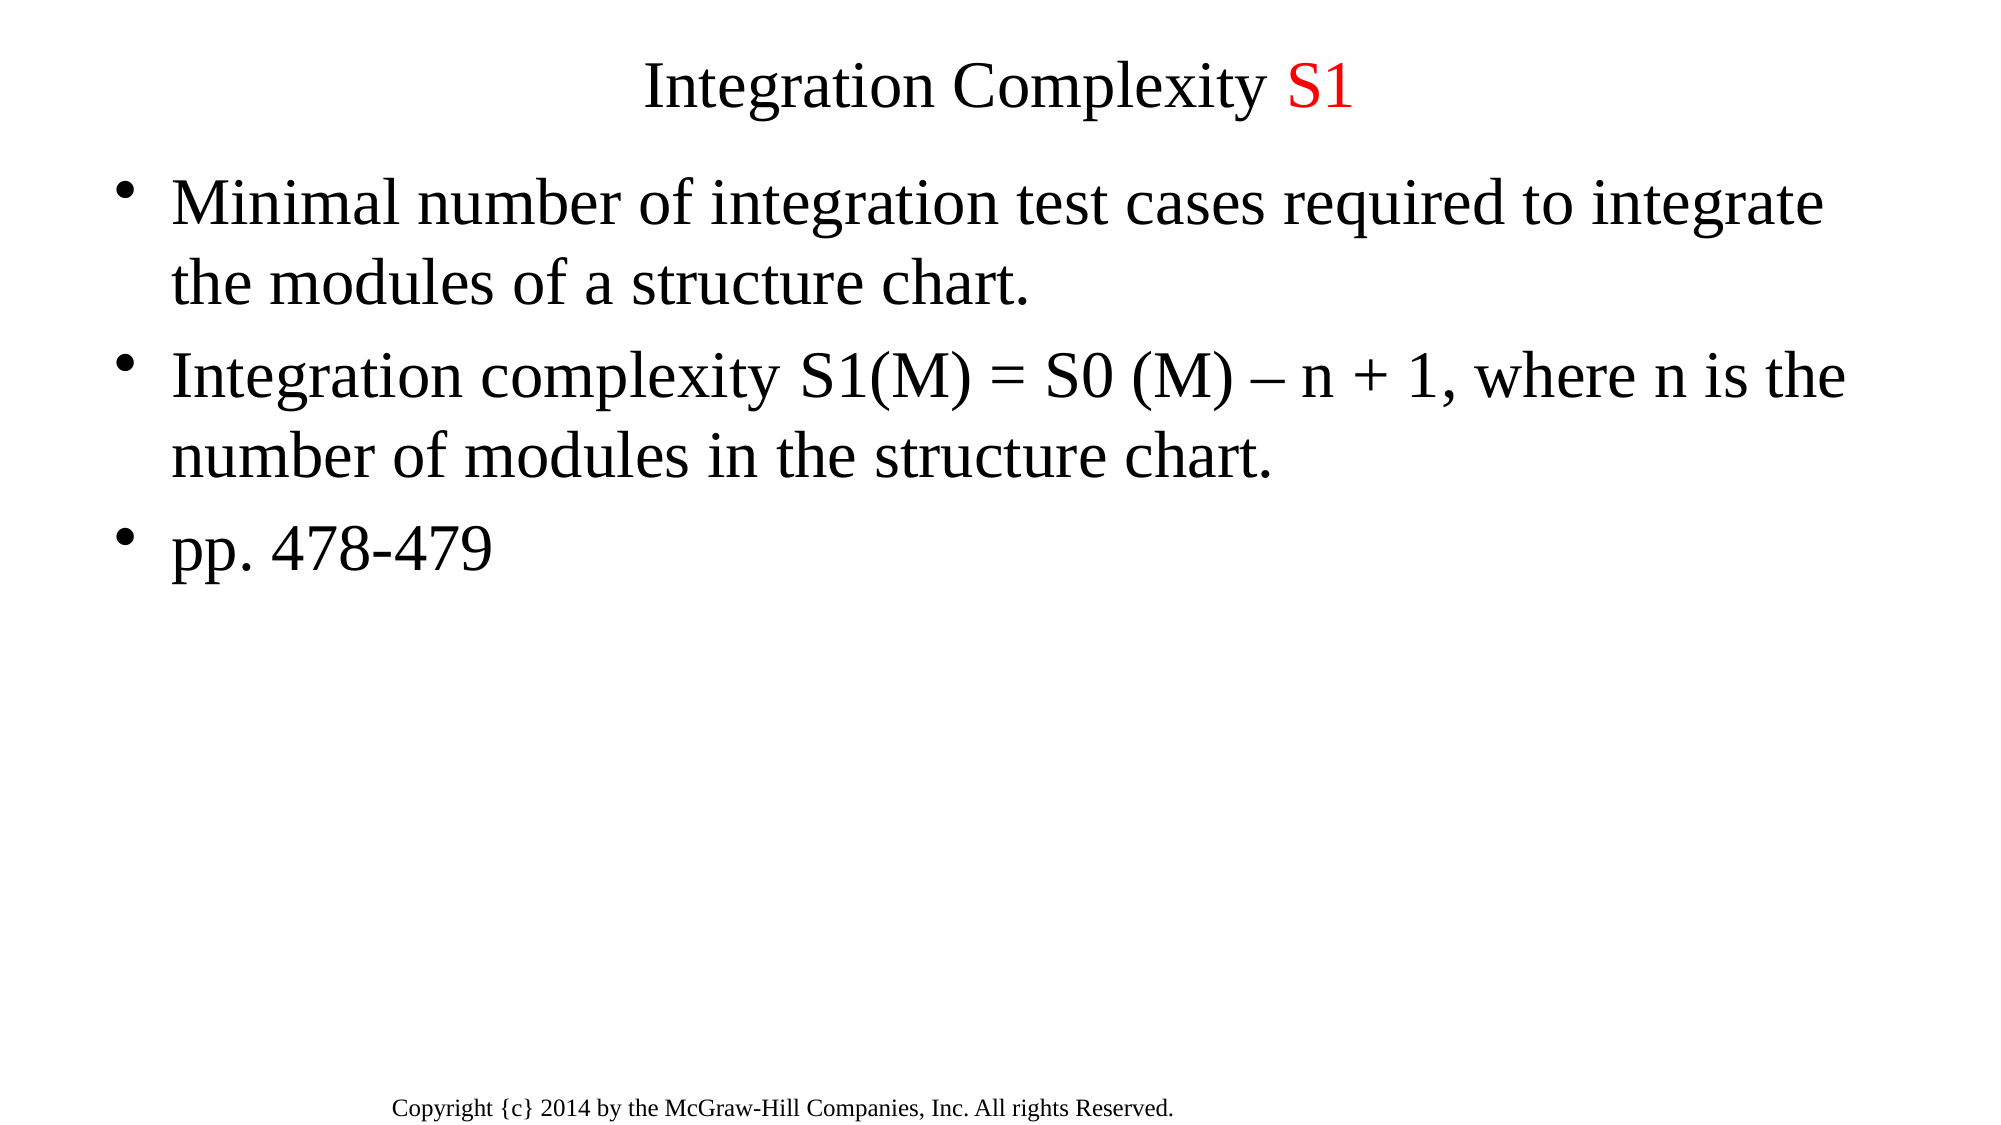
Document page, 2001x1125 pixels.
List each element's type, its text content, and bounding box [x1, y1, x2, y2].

list Minimal number of integration test cases required to integrate the modules of a structure chart. Integration complexity S1(M) = S0 (M) – n + 1, where n is the number of modules in the structure chart. pp. 478-479 [99, 149, 1900, 1005]
title Integration Complexity S1 [99, 24, 1900, 138]
